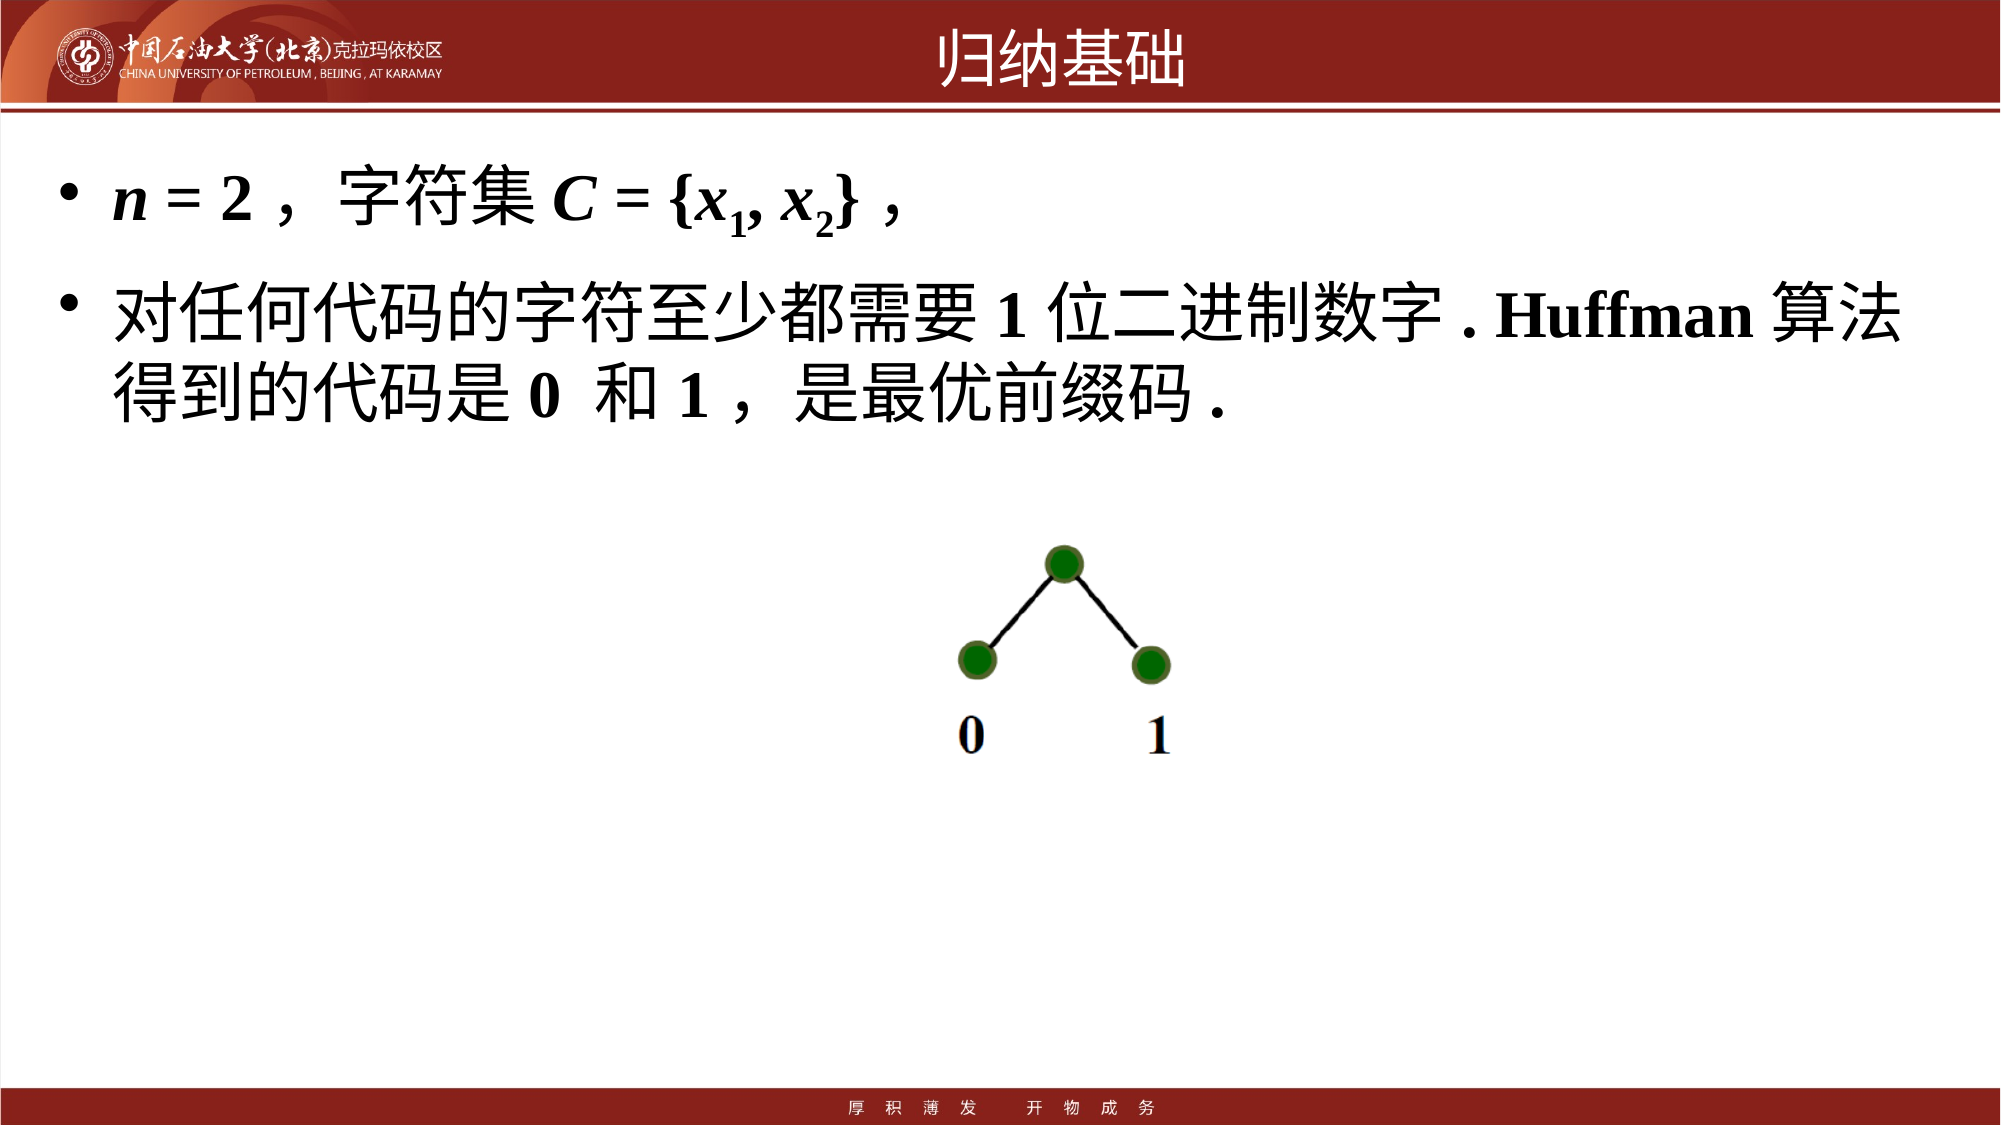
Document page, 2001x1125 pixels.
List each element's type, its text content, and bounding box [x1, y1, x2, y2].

list n = 2，字符集C = {x1, x2}， 对任何代码的字符至少都需要1位二进制数字. Huffman算法得到的代码是0 和1，是最优前缀码. [43, 146, 1952, 1024]
title 归纳基础 [426, 11, 1697, 89]
picture [0, 0, 2001, 1125]
